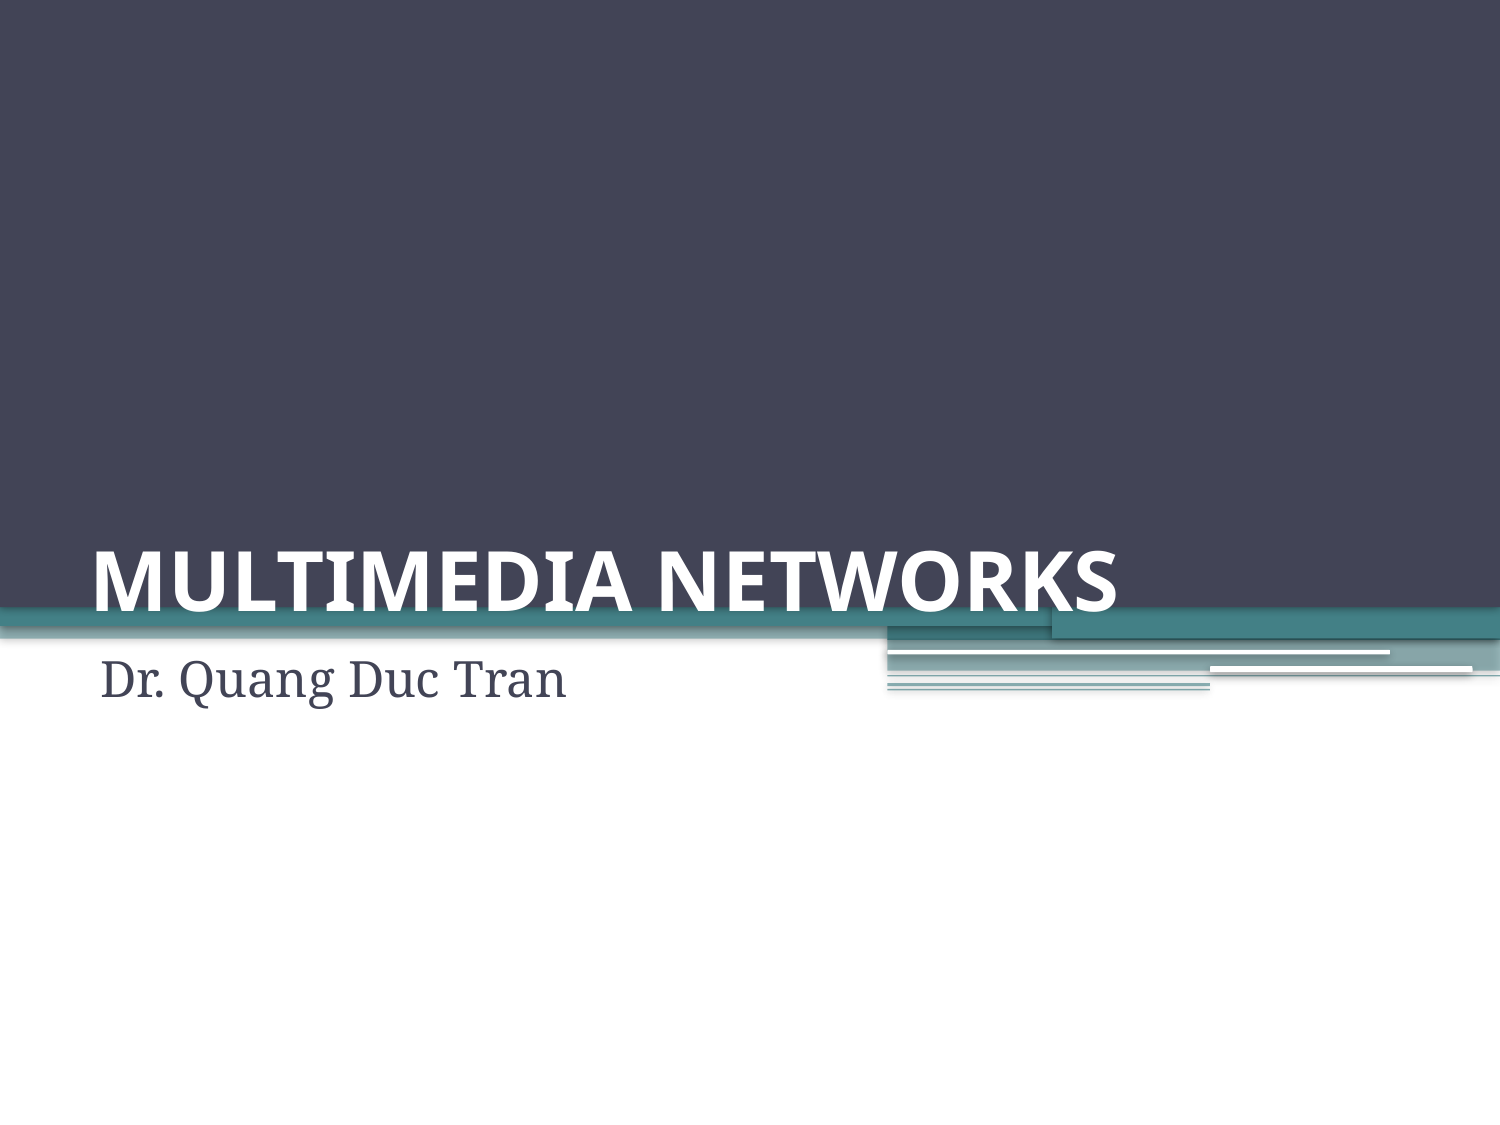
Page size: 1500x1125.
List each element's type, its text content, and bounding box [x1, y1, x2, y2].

subtitle Dr. Quang Duc Tran [75, 639, 888, 928]
title MULTIMEDIA NETWORKS [75, 394, 1463, 636]
